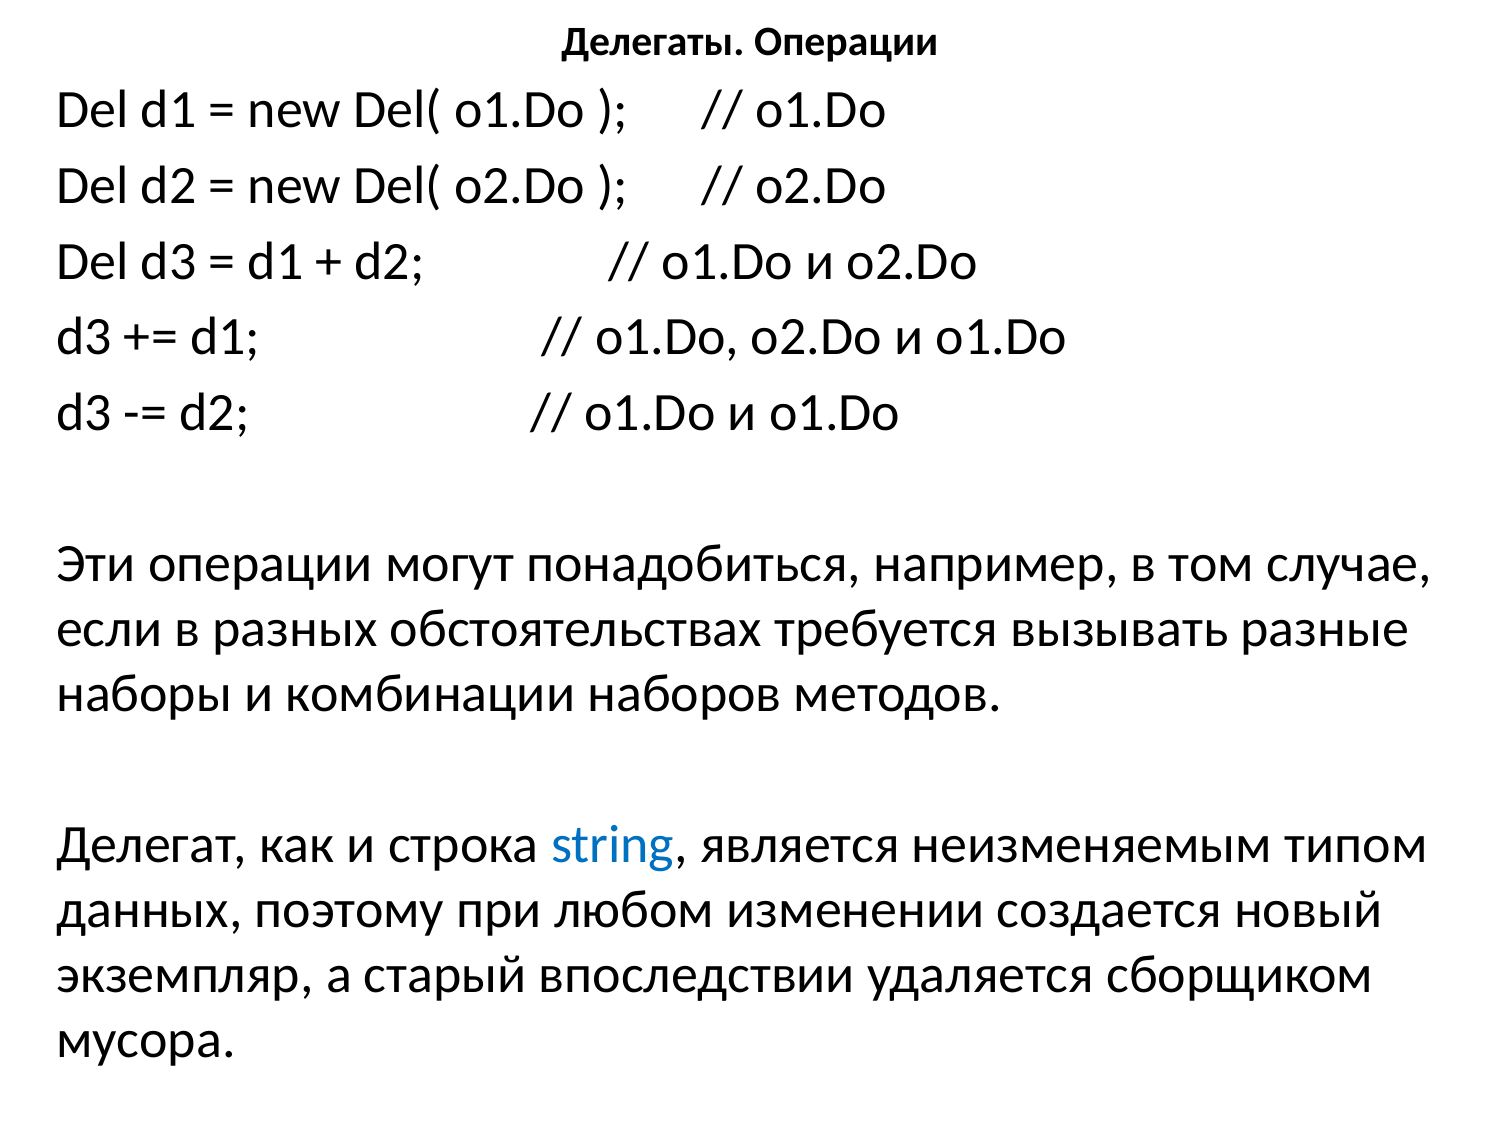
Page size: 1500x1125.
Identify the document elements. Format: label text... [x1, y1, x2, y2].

list Del d1 = new Del( o1.Do ); // o1.Do Del d2 = new Del( o2.Do ); // o2.Do Del d3 = d1 + d2; // o1.Do и o2.Do d3 += d1; // o1.Do, o2.Do и o1.Do d3 -= d2; // o1.Do и o1.Do Эти операции могут понадобиться, например, в том случае, если в разных обстоятельствах требуется вызывать разные наборы и комбинации наборов методов. Делегат, как и строка string, является неизменяемым типом данных, поэтому при любом изменении создается новый экземпляр, а старый впоследствии удаляется сборщиком мусора. [41, 66, 1459, 1094]
title Делегаты. Операции [75, 0, 1425, 66]
